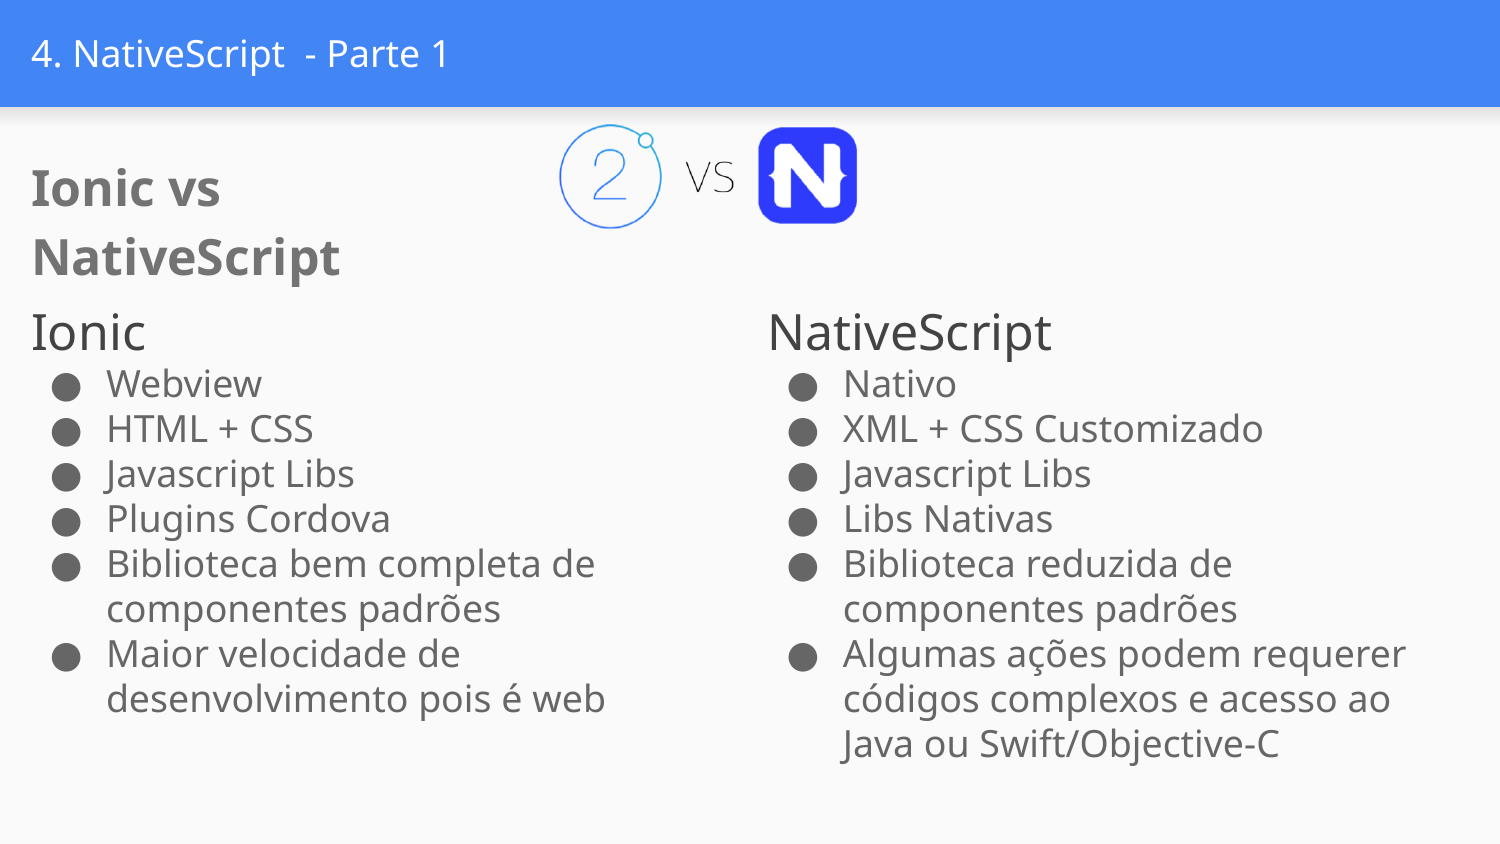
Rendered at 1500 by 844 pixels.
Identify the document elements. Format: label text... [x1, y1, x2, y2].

list Ionic vs NativeScript [16, 132, 545, 213]
text_box Ionic Webview HTML + CSS Javascript Libs Plugins Cordova Biblioteca bem completa de componentes padrões Maior velocidade de desenvolvimento pois é web [16, 285, 752, 730]
title 4. NativeScript - Parte 1 [16, 2, 1464, 102]
text_box NativeScript Nativo XML + CSS Customizado Javascript Libs Libs Nativas Biblioteca reduzida de componentes padrões Algumas ações podem requerer códigos complexos e acesso ao Java ou Swift/Objective-C [752, 285, 1427, 775]
picture [550, 101, 867, 260]
